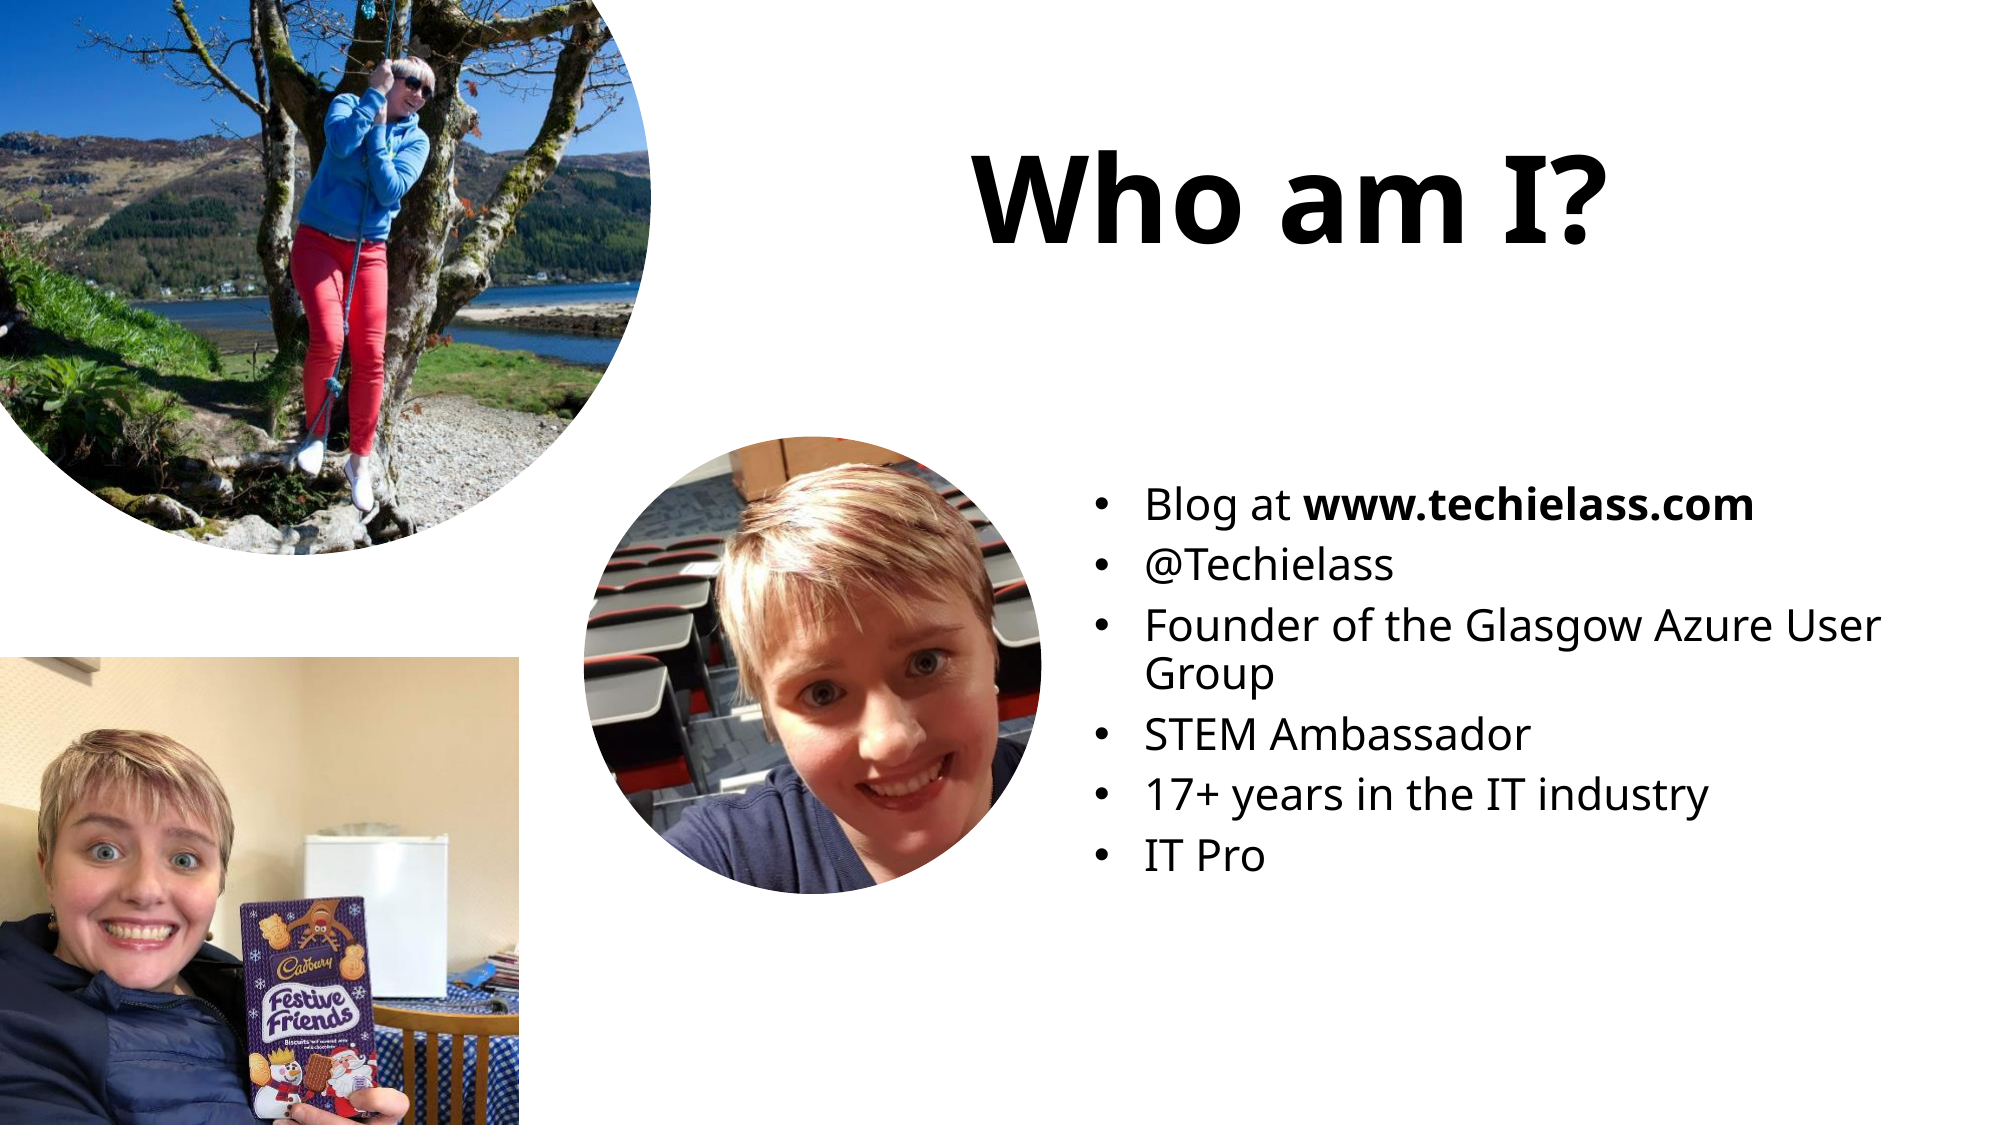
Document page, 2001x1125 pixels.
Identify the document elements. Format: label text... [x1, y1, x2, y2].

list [0, 657, 519, 1125]
picture [0, 0, 1042, 895]
text_box Blog at www.techielass.com @Techielass Founder of the Glasgow Azure User Group STEM Ambassador 17+ years in the IT industry IT Pro [1049, 472, 1981, 994]
title Who am I? [951, 95, 1718, 313]
